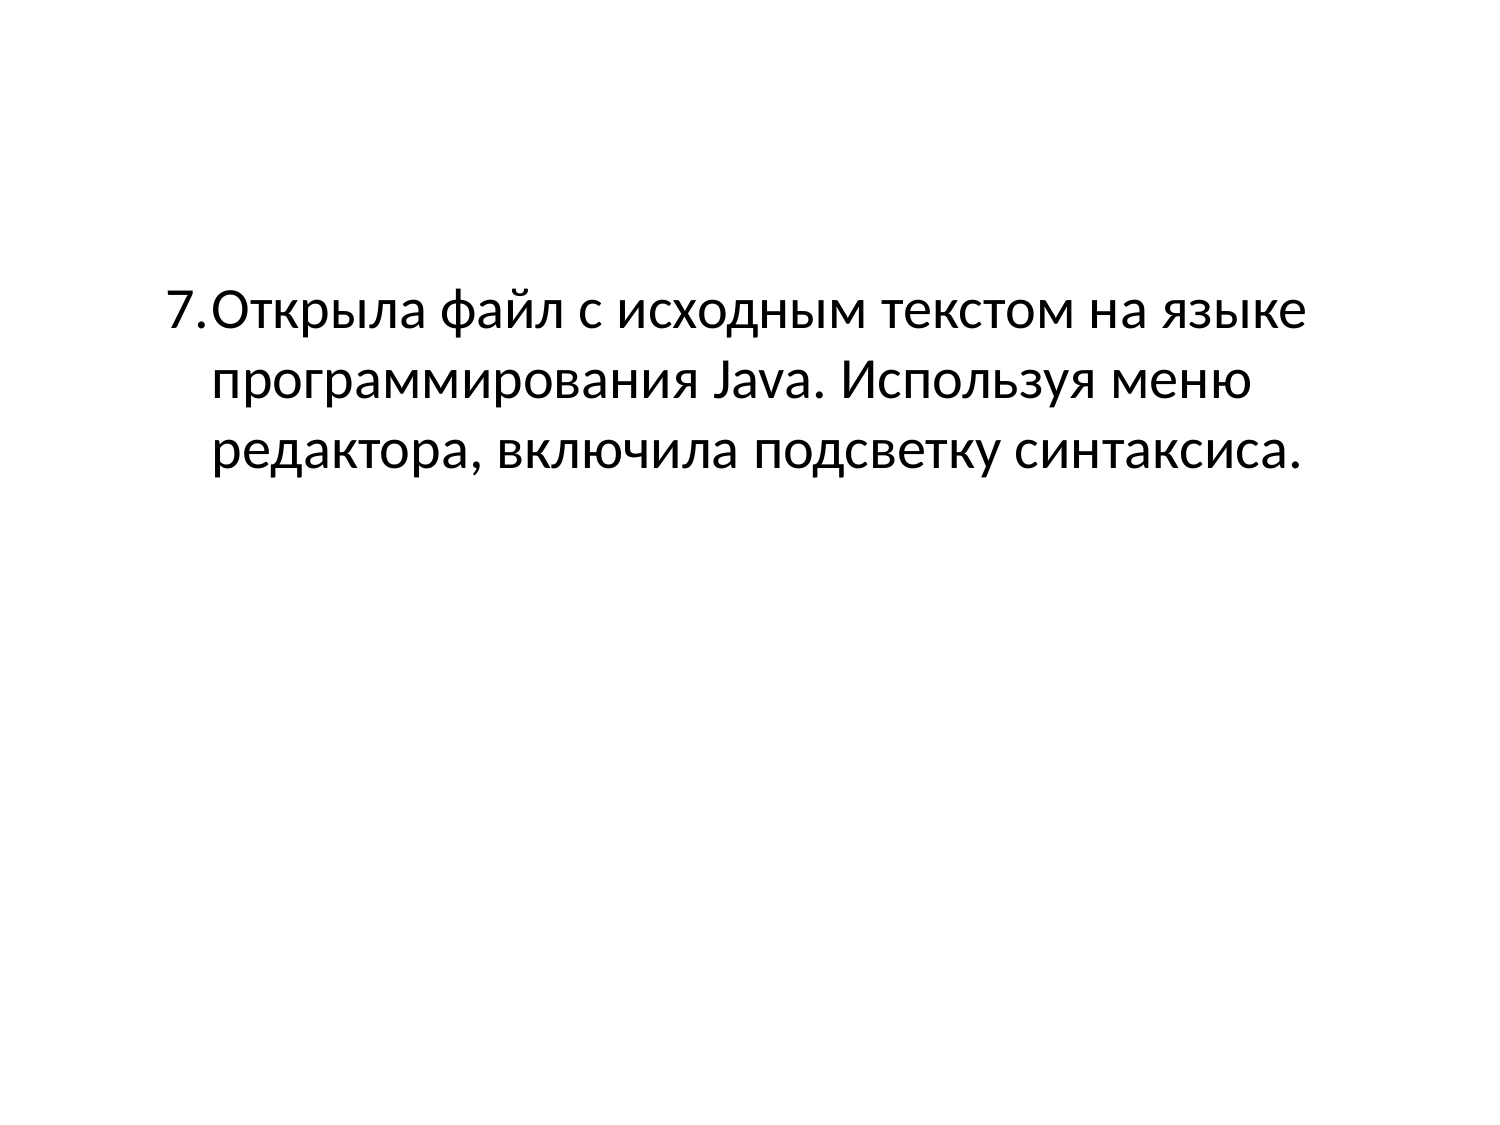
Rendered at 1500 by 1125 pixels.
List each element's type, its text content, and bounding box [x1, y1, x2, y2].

list Открыла файл с исходным текстом на языке программирования Java. Используя меню редактора, включила подсветку синтаксиса. [75, 262, 1425, 1005]
